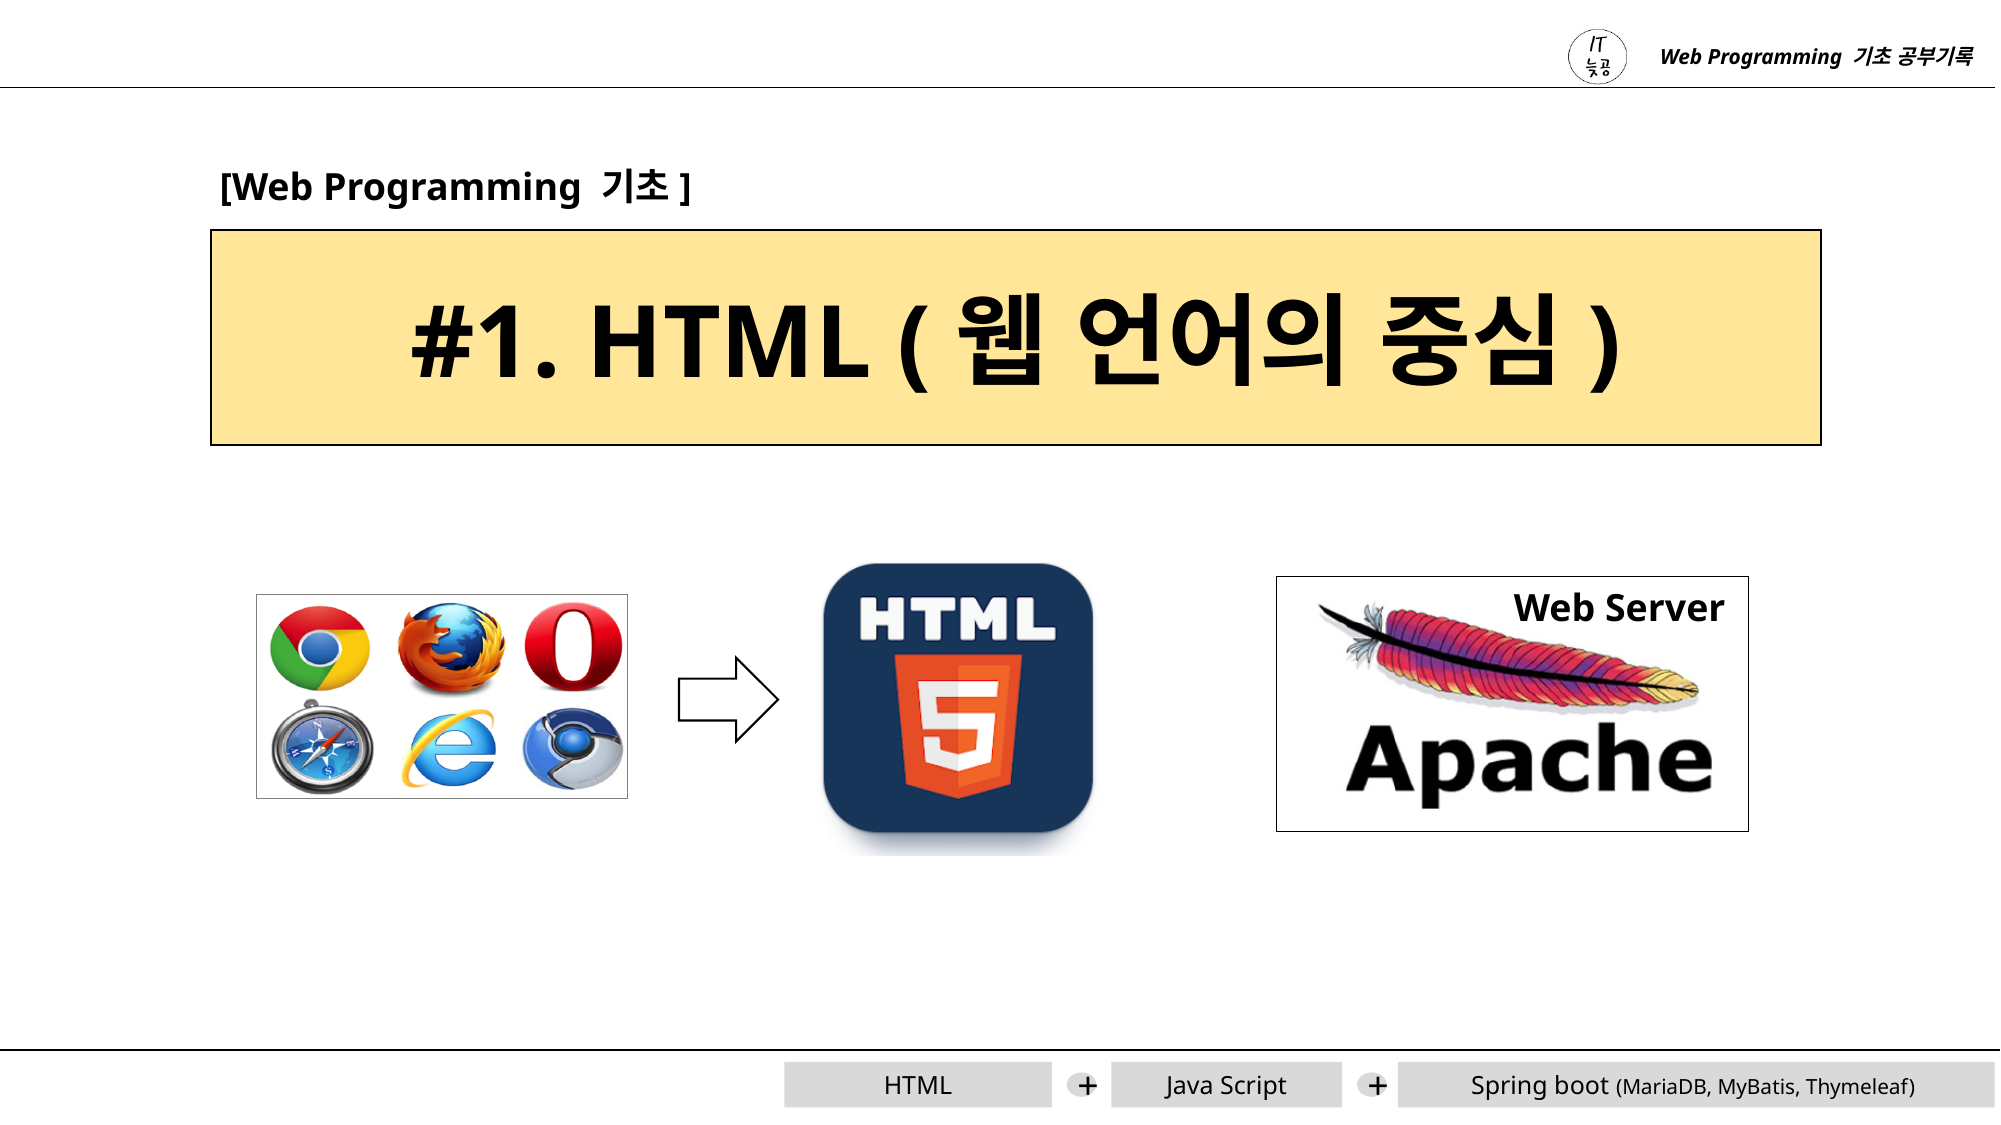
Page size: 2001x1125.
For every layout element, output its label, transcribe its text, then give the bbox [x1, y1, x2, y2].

text_box [677, 655, 780, 744]
picture [808, 549, 1112, 856]
text_box + [1065, 1071, 1098, 1098]
picture [256, 594, 628, 799]
picture [1568, 27, 1627, 86]
text_box Web Programming 기초 공부기록 [1627, 36, 1988, 77]
text_box + [1356, 1071, 1388, 1098]
text_box #1. HTML (웹 언어의 중심) [210, 229, 1822, 446]
picture [1276, 576, 1749, 832]
text_box [Web Programming 기초] [204, 155, 707, 215]
text_box Java Script [1110, 1061, 1343, 1108]
text_box HTML [783, 1061, 1053, 1108]
text_box Spring boot (MariaDB, MyBatis, Thymeleaf) [1397, 1061, 1996, 1108]
